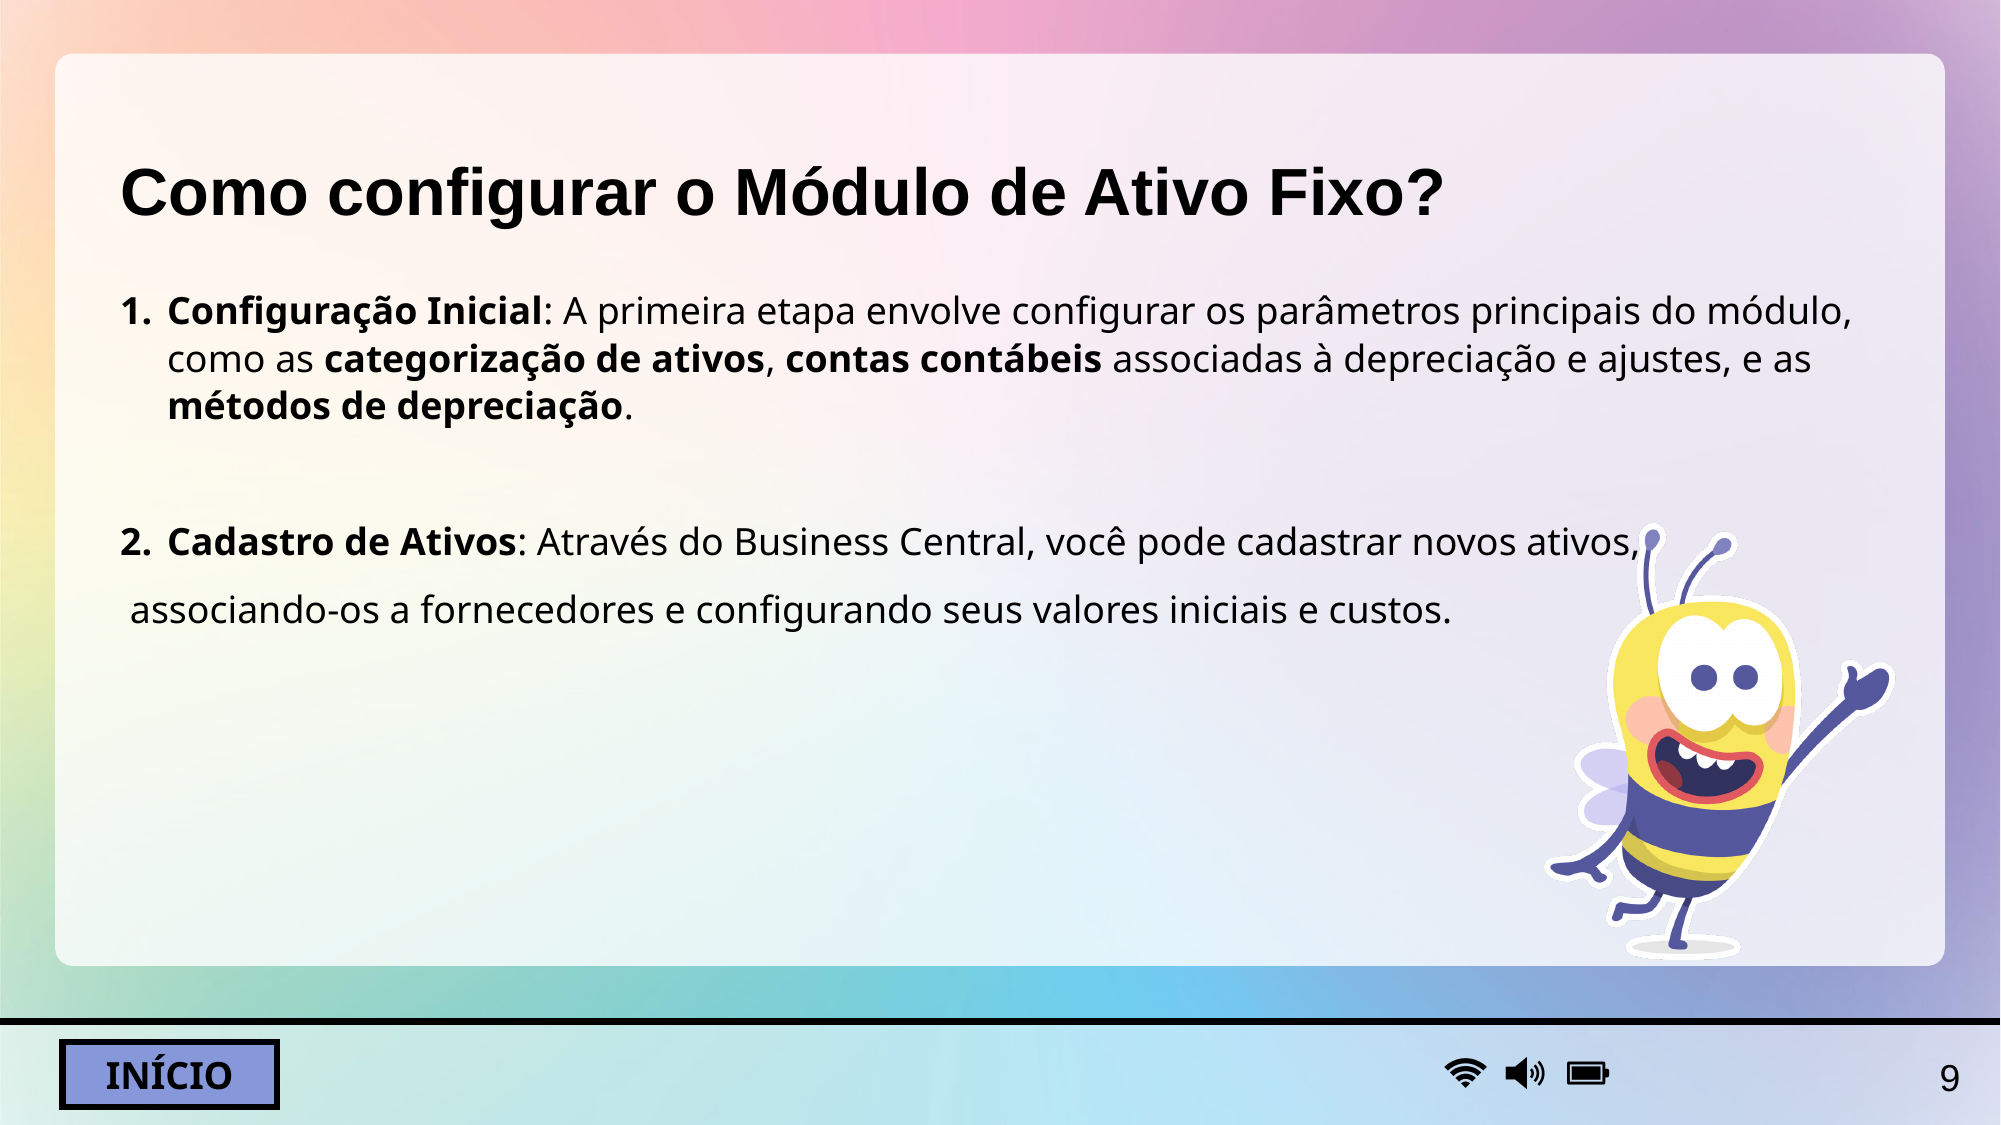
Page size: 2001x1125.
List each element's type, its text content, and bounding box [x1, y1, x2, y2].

slide_number ‹#› [1898, 1021, 2000, 1125]
title Como configurar o Módulo de Ativo Fixo? [105, 87, 1895, 277]
picture [1565, 1050, 1611, 1096]
picture [1504, 1050, 1550, 1096]
picture [1442, 1050, 1488, 1096]
picture [0, 0, 2001, 1125]
list Configuração Inicial: A primeira etapa envolve configurar os parâmetros principais do módulo, como as categorização de ativos, contas contábeis associadas à depreciação e ajustes, e as métodos de depreciação. Cadastro de Ativos: Através do Business Central, você pode cadastrar novos ativos, associando-os a fornecedores e configurando seus valores iniciais e custos. [105, 277, 1938, 960]
